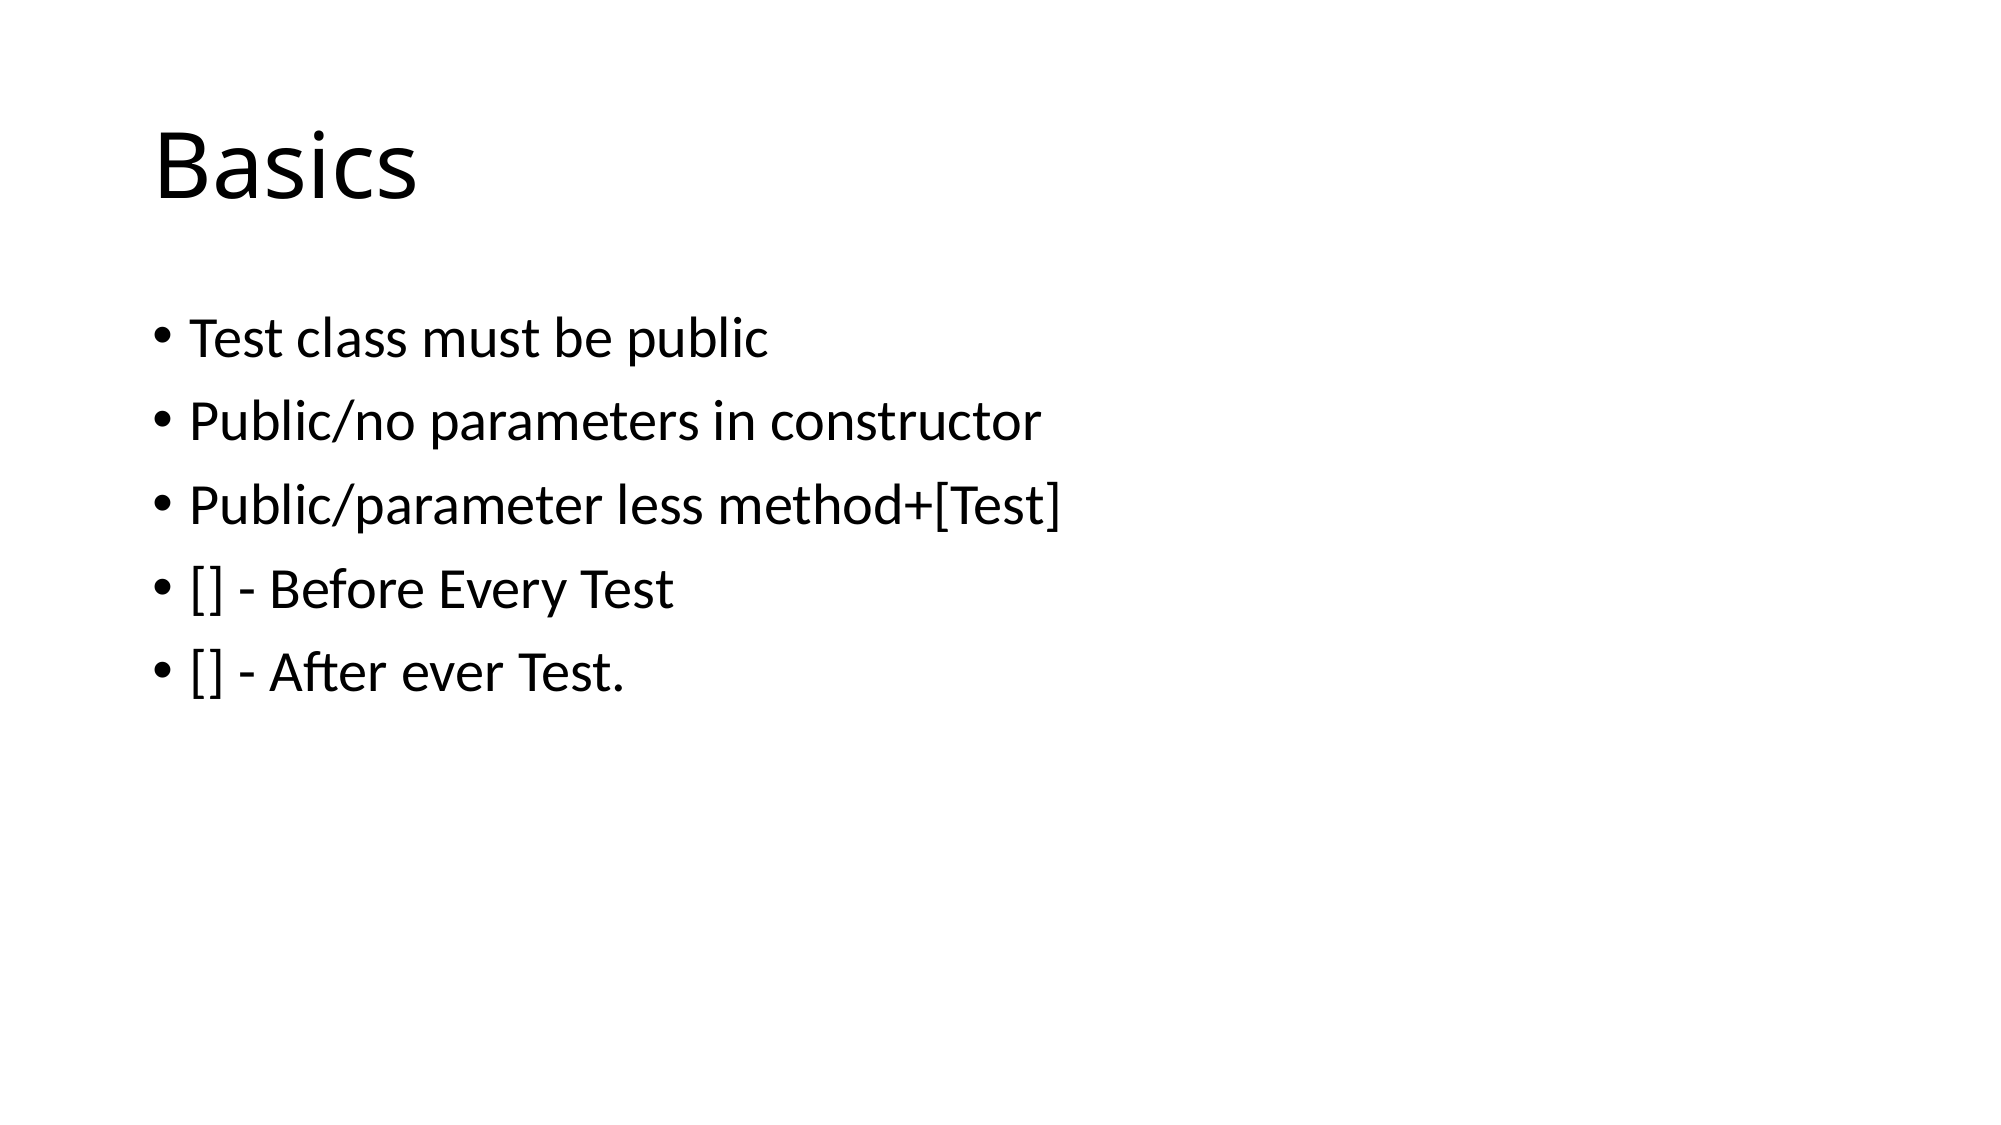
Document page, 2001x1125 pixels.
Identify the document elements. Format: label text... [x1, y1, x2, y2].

title Basics [137, 59, 1863, 278]
list Test class must be public Public/no parameters in constructor Public/parameter less method+[Test] [] - Before Every Test [] - After ever Test. [137, 299, 1863, 1014]
